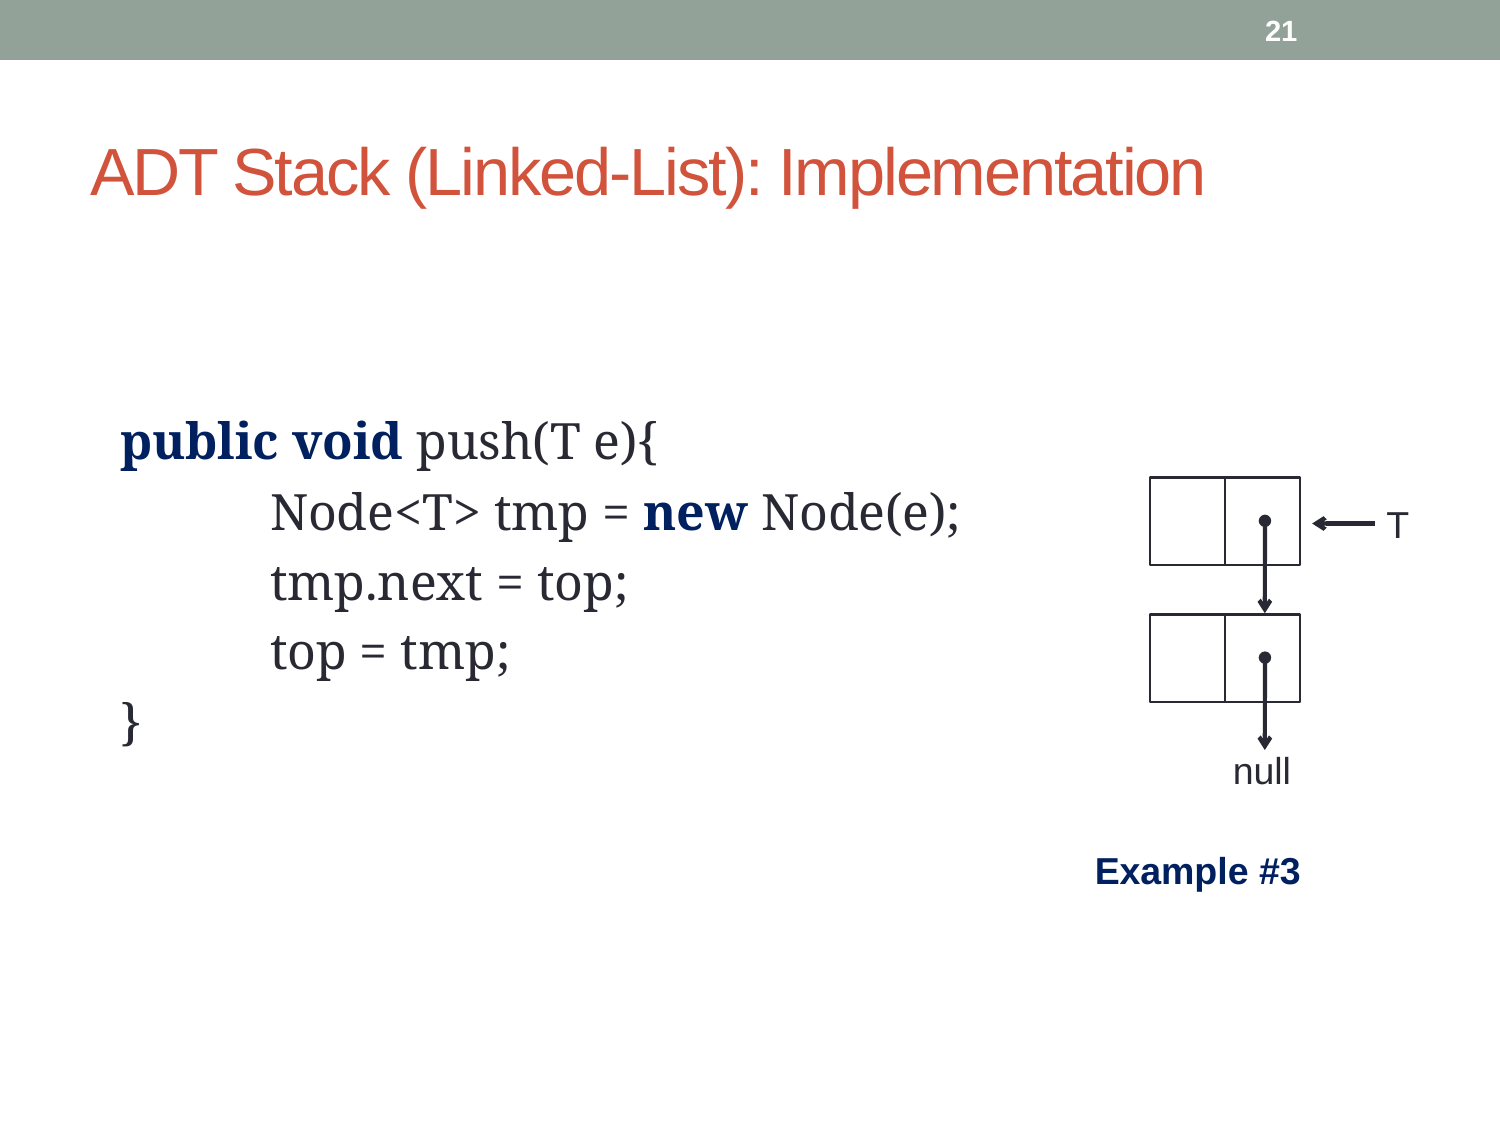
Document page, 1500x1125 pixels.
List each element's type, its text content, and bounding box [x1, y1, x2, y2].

title ADT Stack (Linked-List): Implementation [75, 87, 1425, 250]
text_box Example #3 [1080, 839, 1316, 900]
text_box T [1371, 494, 1425, 554]
slide_number 21 [1250, 3, 1425, 57]
text_box max 4 [1267, 567, 1271, 600]
text_box [1267, 526, 1271, 567]
text_box max 4 [1326, 526, 1371, 530]
text_box [1148, 475, 1302, 567]
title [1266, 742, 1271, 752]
slide_number 60 [1226, 618, 1232, 704]
text_box [1226, 481, 1232, 567]
text_box [1148, 612, 1302, 704]
text_box max 4 [1267, 704, 1271, 736]
slide_number 60 [1267, 663, 1271, 704]
list public void push(T e){ Node<T> tmp = new Node(e); tmp.next = top; top = tmp; } [75, 262, 1425, 1063]
text_box null [1218, 739, 1306, 800]
